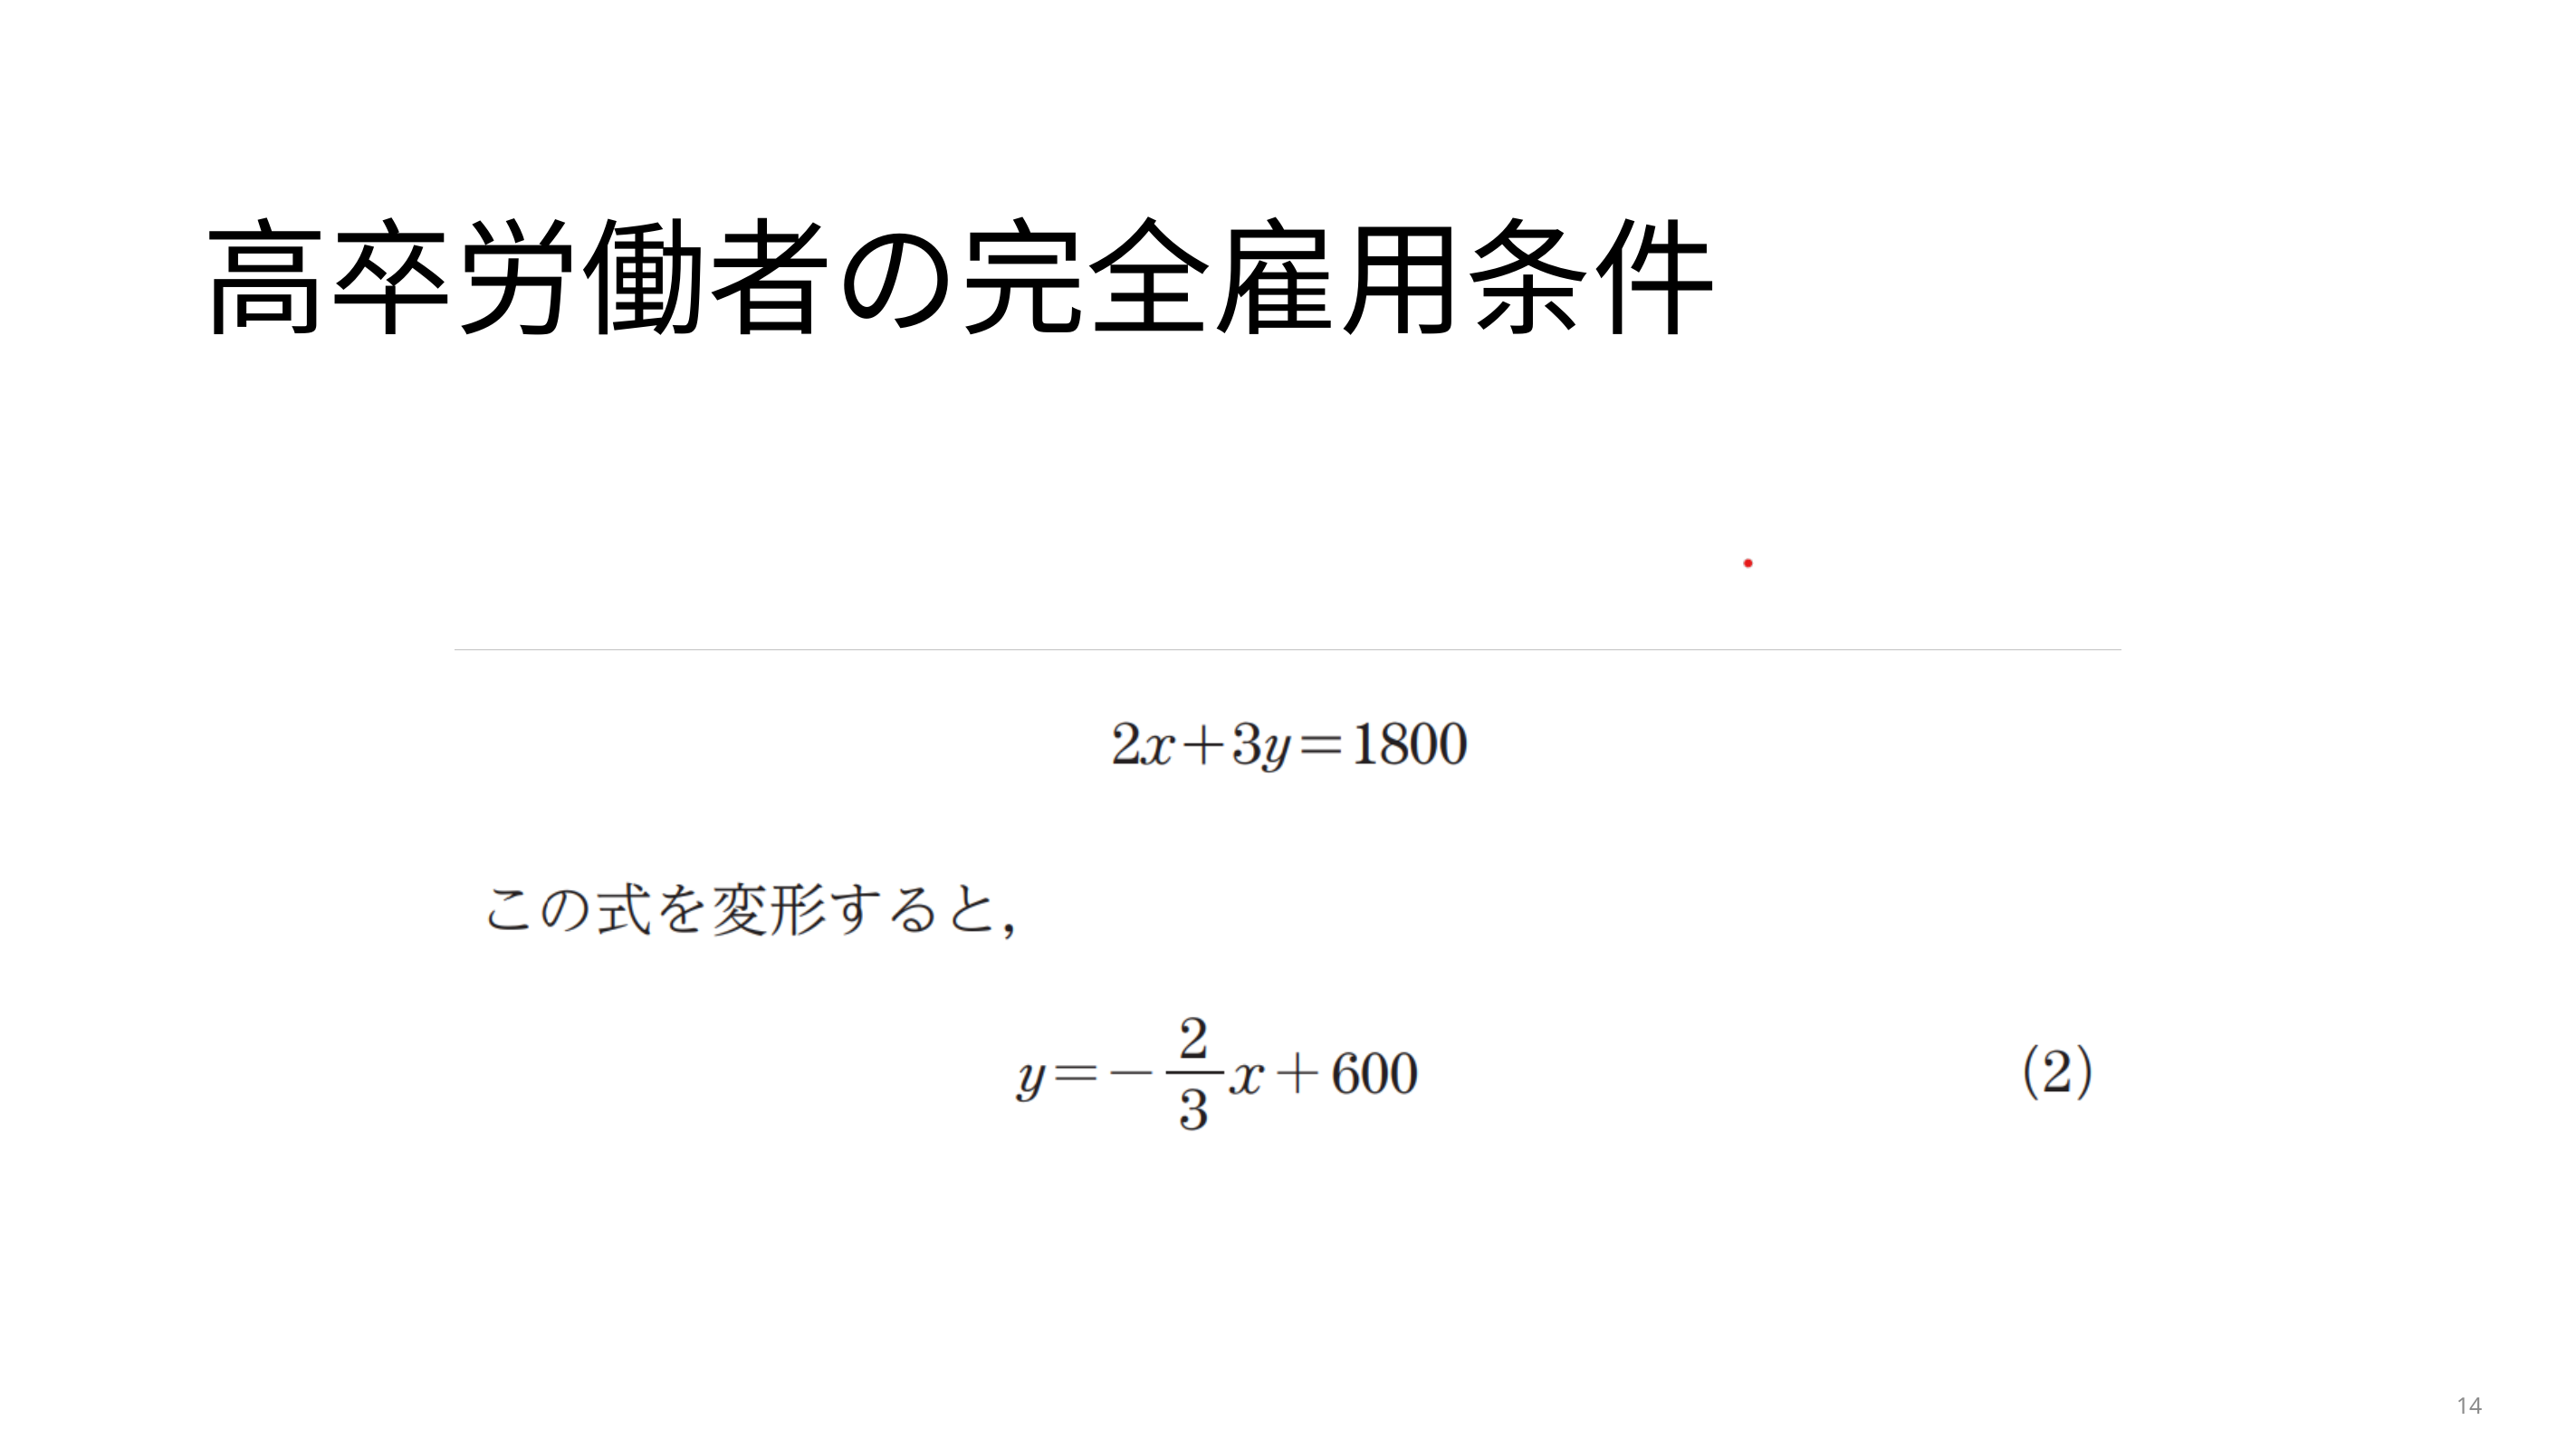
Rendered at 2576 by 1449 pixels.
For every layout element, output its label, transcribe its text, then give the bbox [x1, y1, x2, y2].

picture [454, 556, 2121, 1157]
slide_number 14 [2441, 1380, 2496, 1434]
title 高卒労働者の完全雇用条件 [187, 37, 2388, 360]
